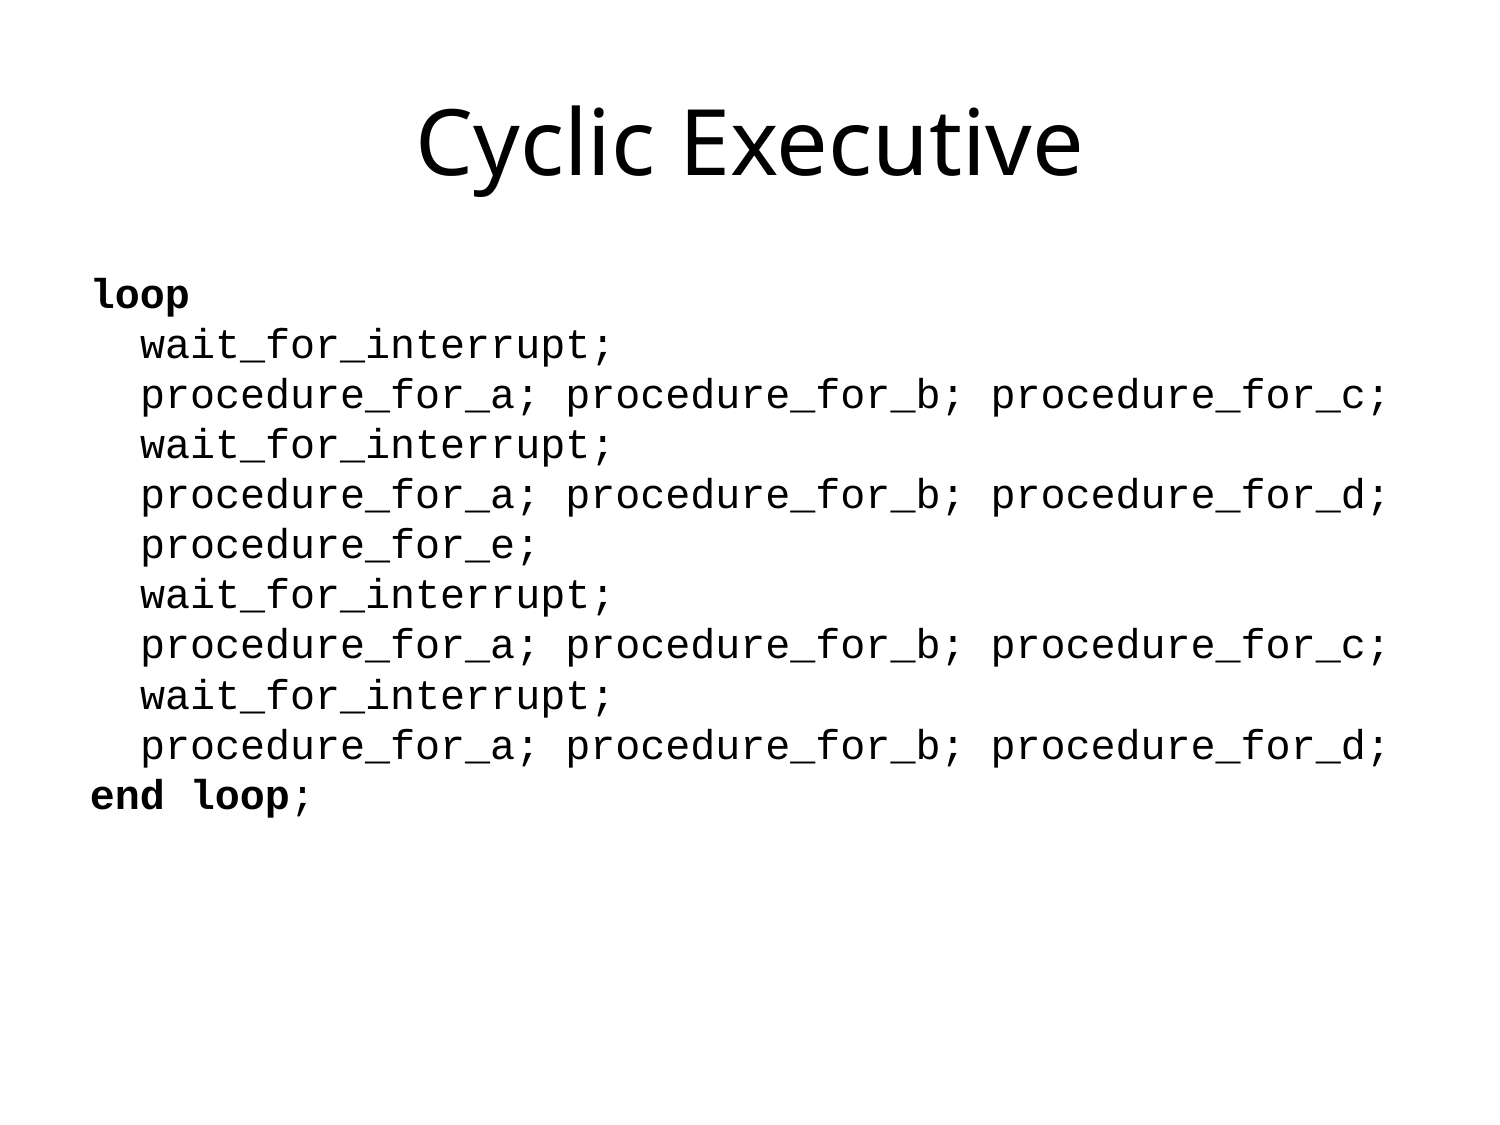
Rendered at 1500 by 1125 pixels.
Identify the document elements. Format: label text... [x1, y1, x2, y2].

text_box loop wait_for_interrupt; procedure_for_a; procedure_for_b; procedure_for_c; wait_for_interrupt; procedure_for_a; procedure_for_b; procedure_for_d; procedure_for_e; wait_for_interrupt; procedure_for_a; procedure_for_b; procedure_for_c; wait_for_interrupt; procedure_for_a; procedure_for_b; procedure_for_d; end loop; [75, 259, 1405, 875]
title Cyclic Executive [75, 45, 1425, 233]
